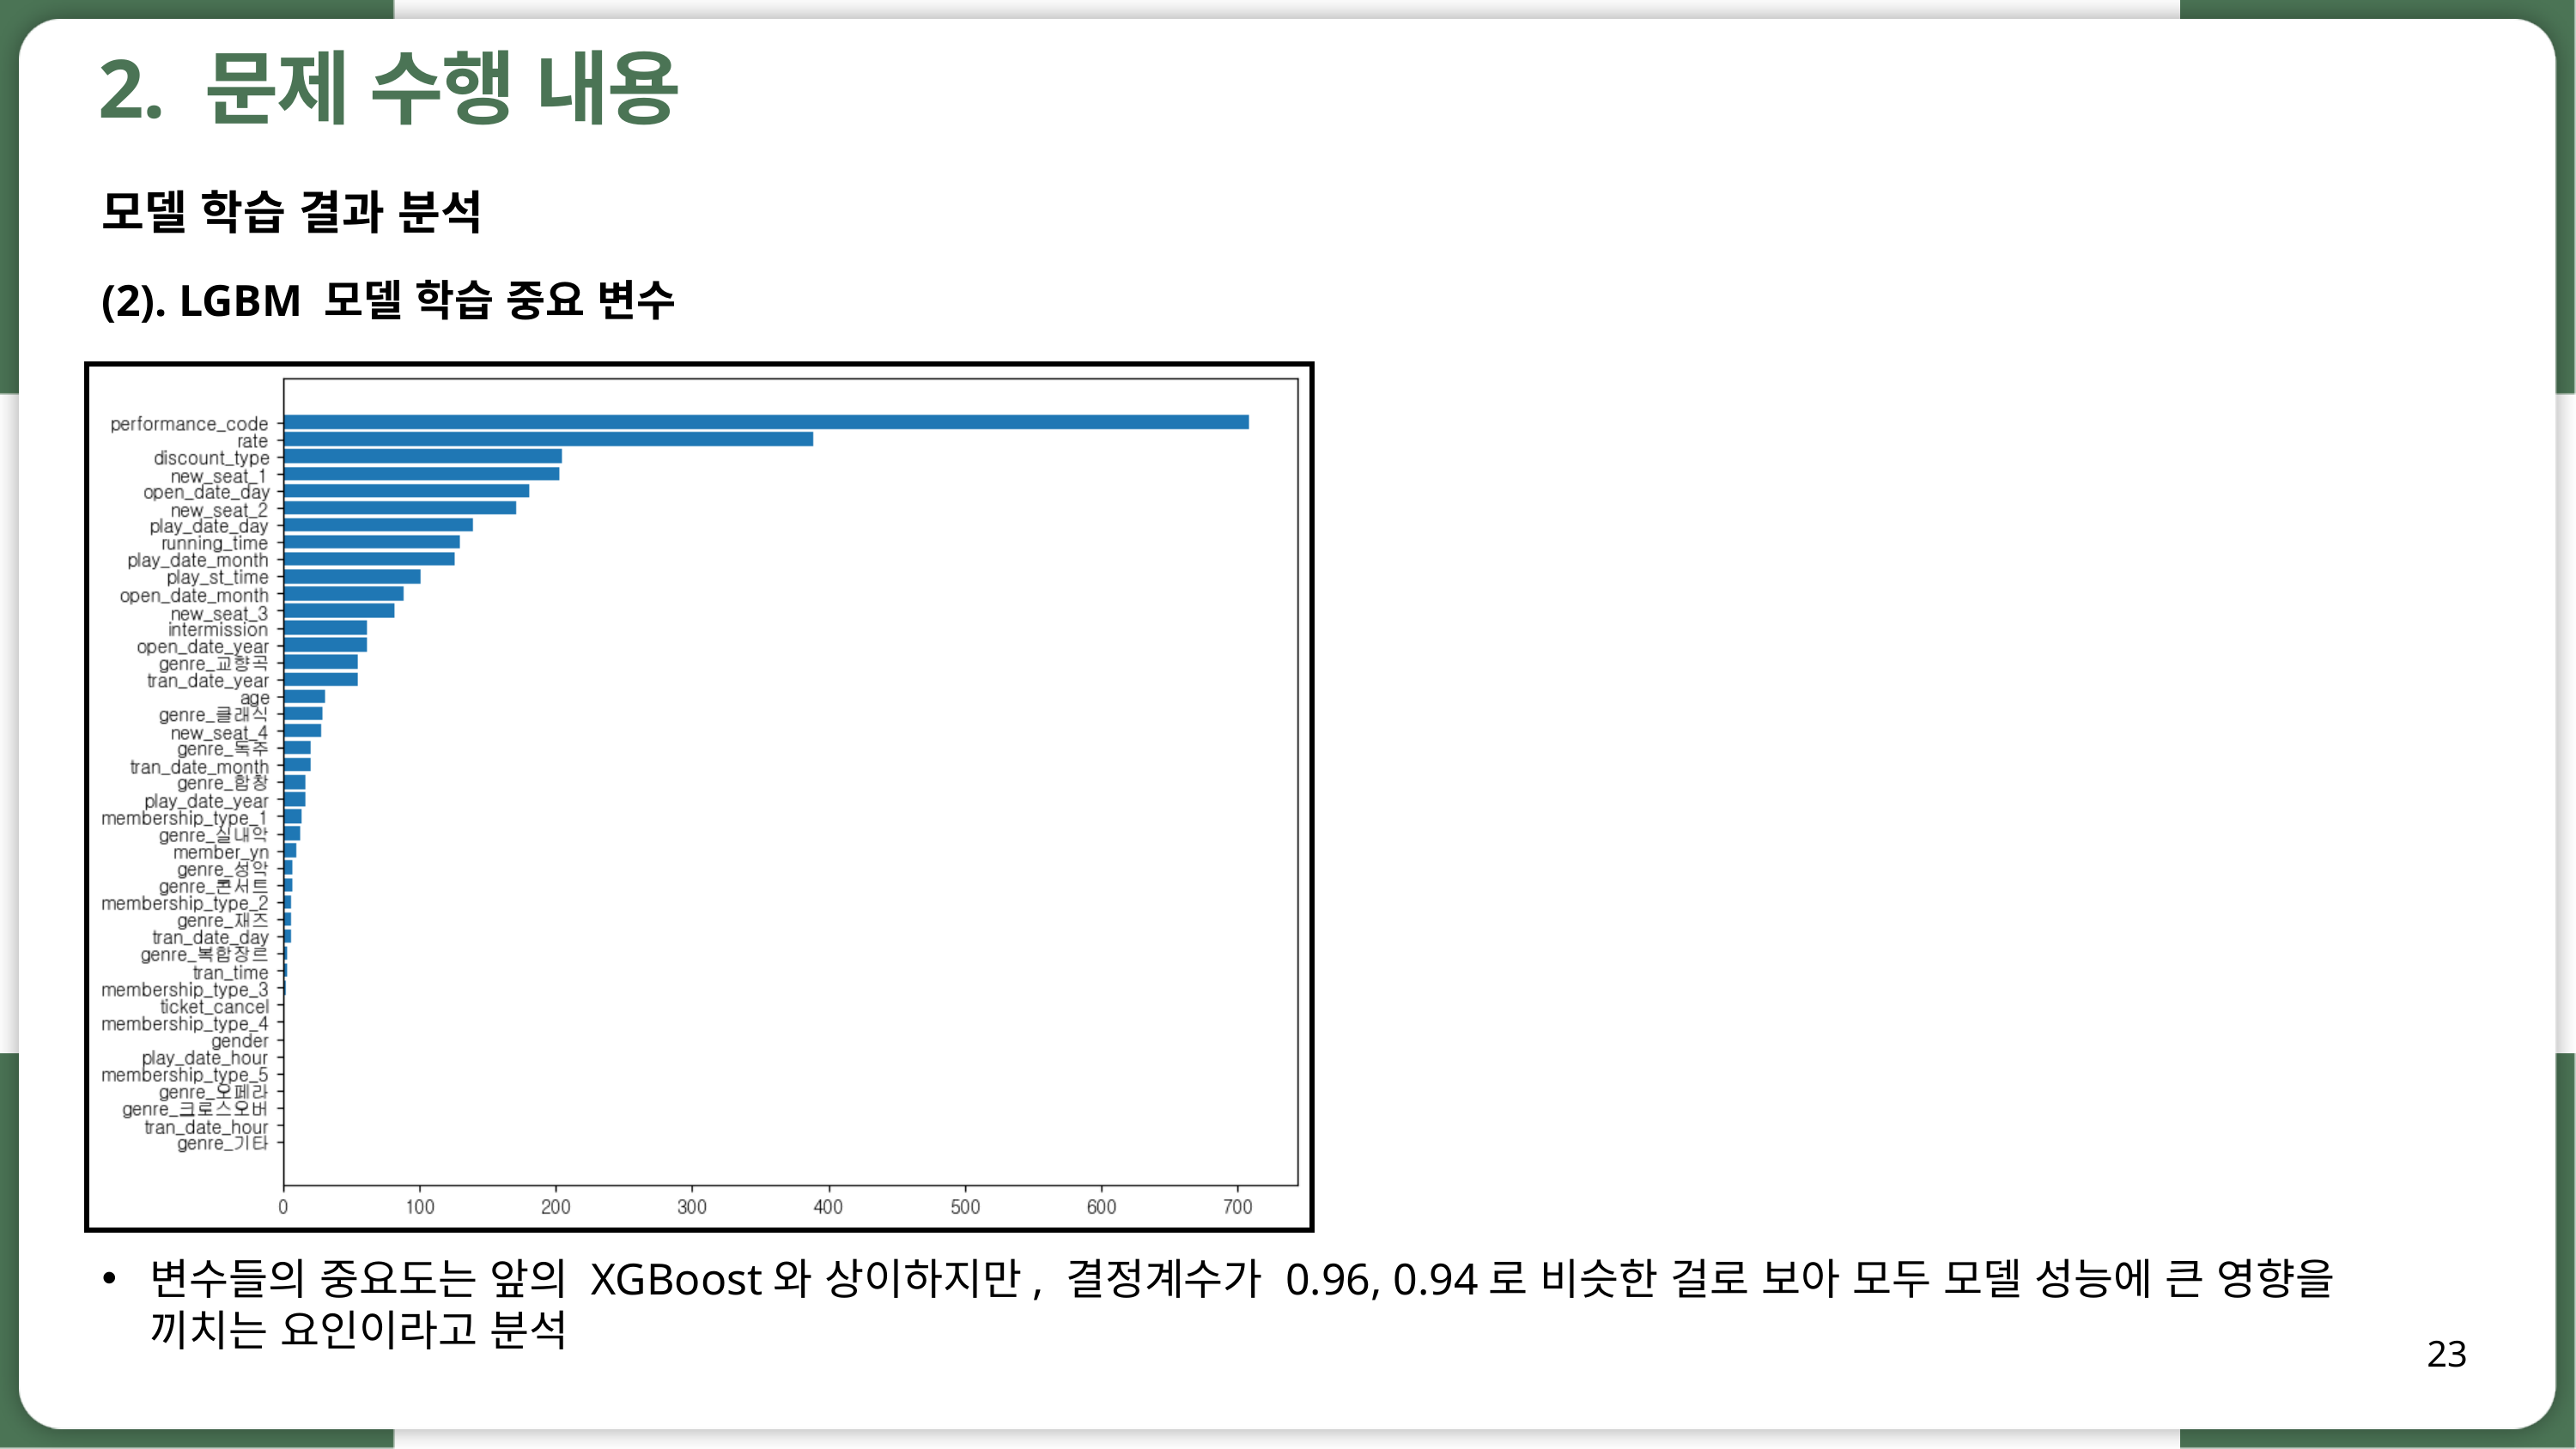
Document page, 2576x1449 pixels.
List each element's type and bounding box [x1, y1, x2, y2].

text_box [0, 0, 2576, 1449]
picture [88, 367, 1310, 1228]
